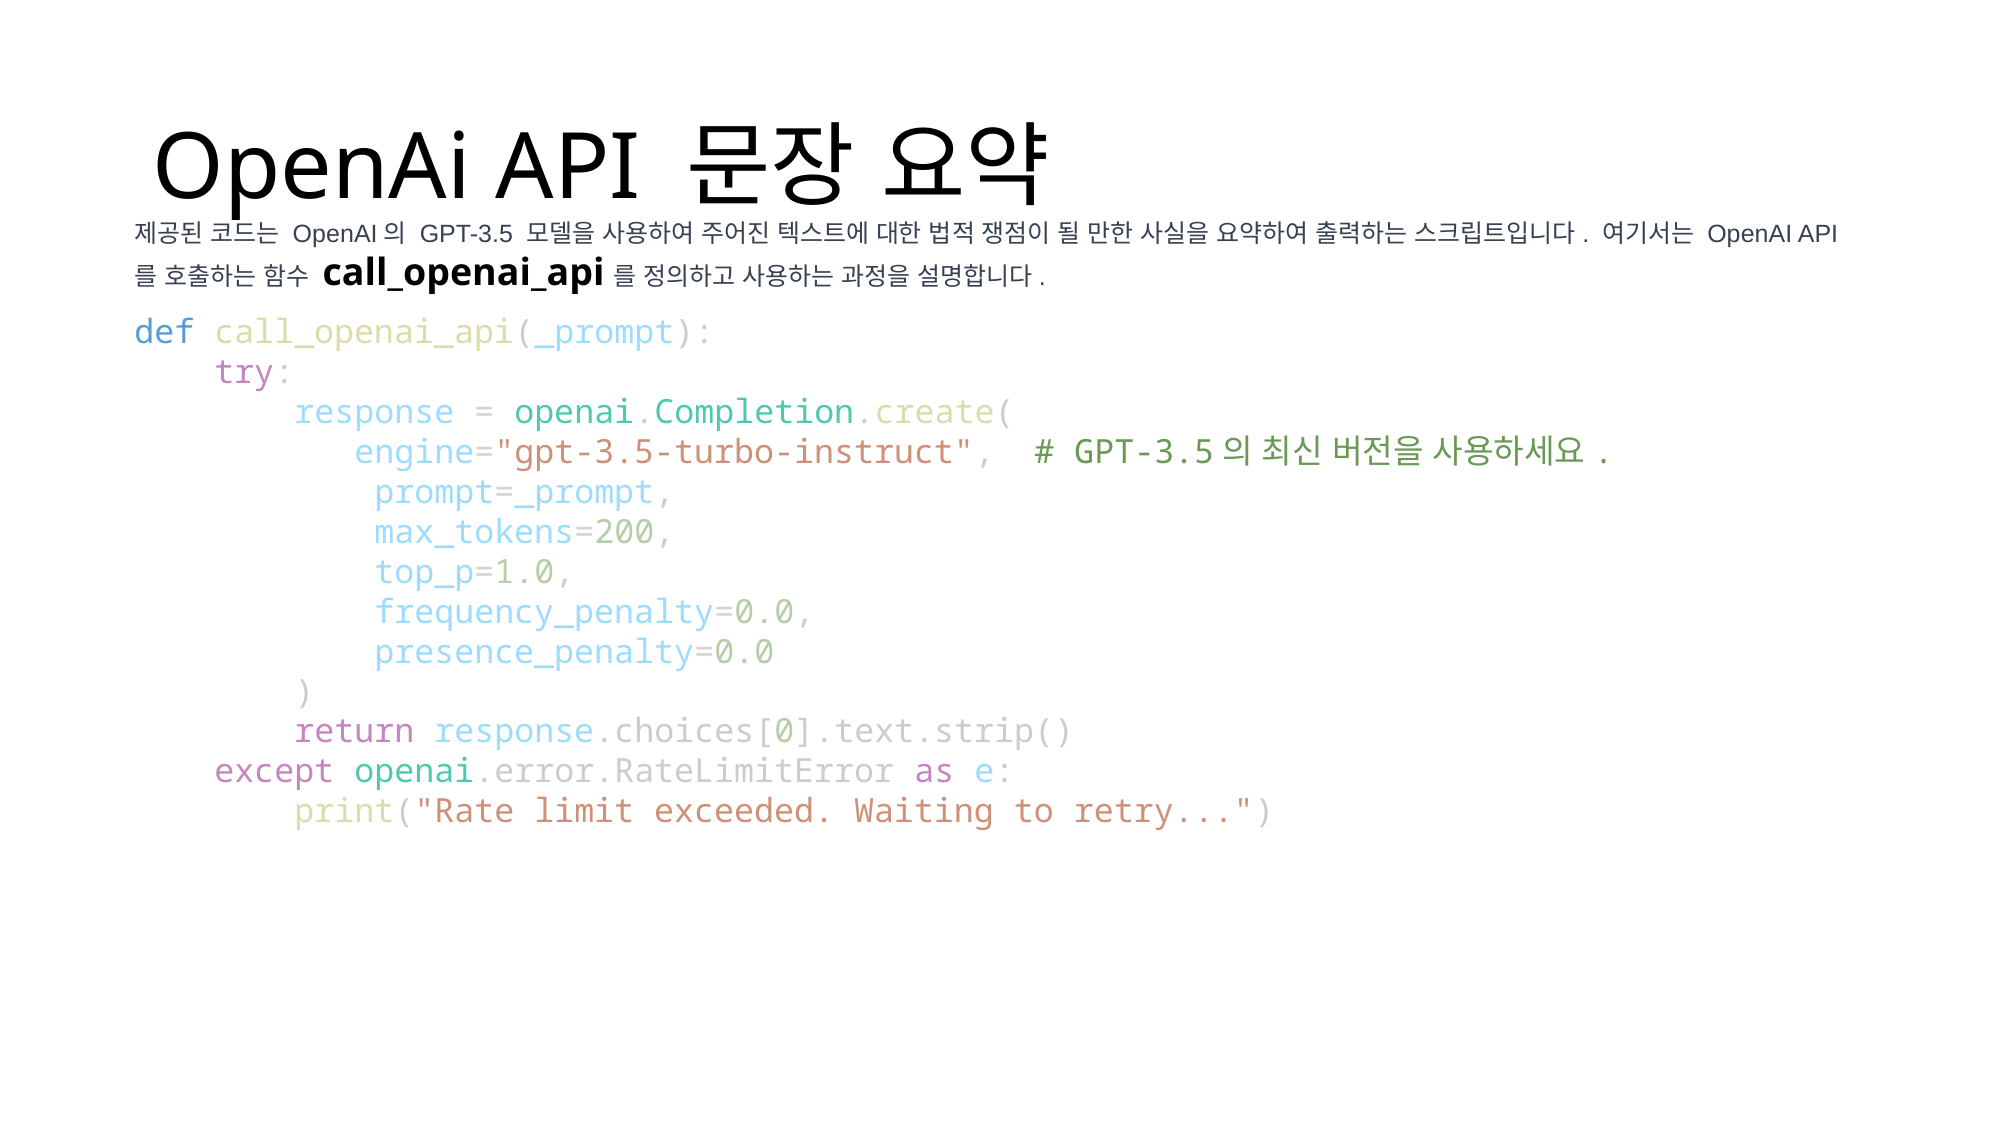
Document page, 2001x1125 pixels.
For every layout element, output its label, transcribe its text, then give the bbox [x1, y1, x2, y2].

text_box def call_openai_api(_prompt): try: response = openai.Completion.create( engine="gpt-3.5-turbo-instruct", # GPT-3.5의 최신 버전을 사용하세요. prompt=_prompt, max_tokens=200, top_p=1.0, frequency_penalty=0.0, presence_penalty=0.0 ) return response.choices[0].text.strip() except openai.error.RateLimitError as e: print("Rate limit exceeded. Waiting to retry...") [119, 303, 1836, 837]
title OpenAi API 문장 요약 [137, 59, 1863, 210]
text_box 제공된 코드는 OpenAI의 GPT-3.5 모델을 사용하여 주어진 텍스트에 대한 법적 쟁점이 될 만한 사실을 요약하여 출력하는 스크립트입니다. 여기서는 OpenAI API를 호출하는 함수 call_openai_api를 정의하고 사용하는 과정을 설명합니다. [119, 210, 1863, 301]
